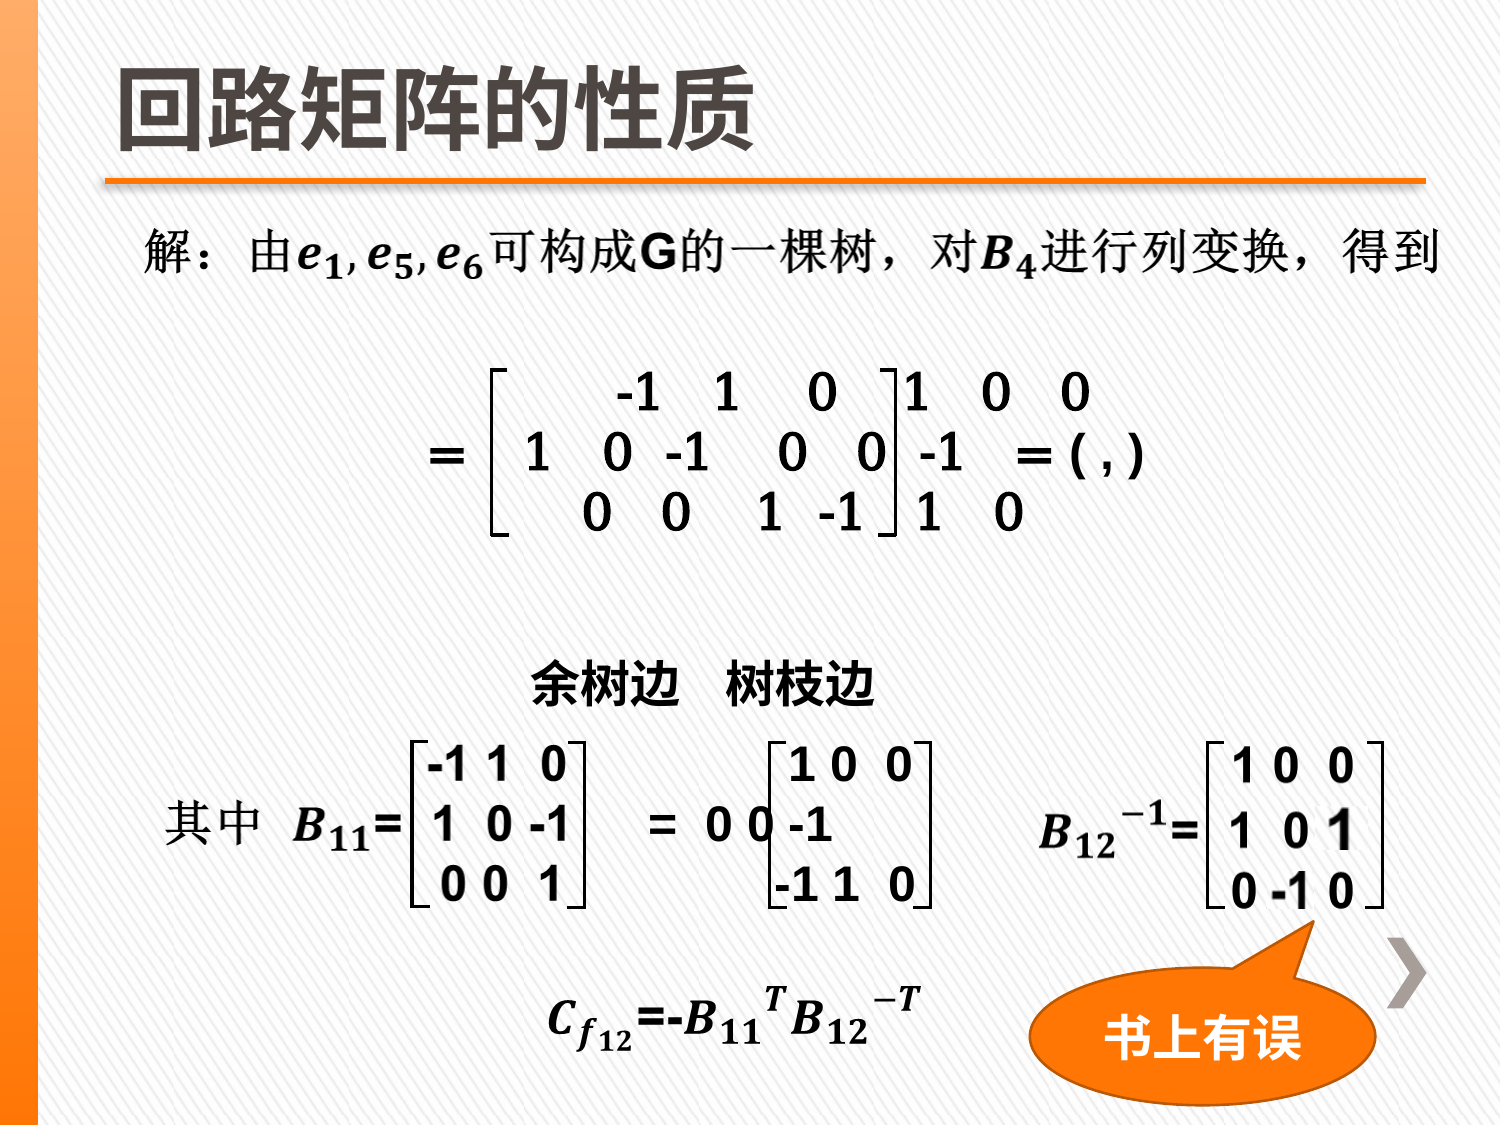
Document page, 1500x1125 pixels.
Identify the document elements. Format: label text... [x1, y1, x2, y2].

text_box 书上有误 [1028, 942, 1377, 1107]
text_box 余树边 树枝边 [515, 644, 891, 720]
text_box [148, 724, 611, 921]
text_box [127, 212, 1466, 288]
title 割集矩阵的性质 [0, 281, 37, 285]
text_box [1007, 726, 1402, 929]
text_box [619, 723, 961, 922]
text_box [357, 351, 1230, 610]
text_box [530, 977, 942, 1059]
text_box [566, 740, 586, 909]
title 回路矩阵的性质 [99, 0, 1422, 170]
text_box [410, 739, 430, 908]
